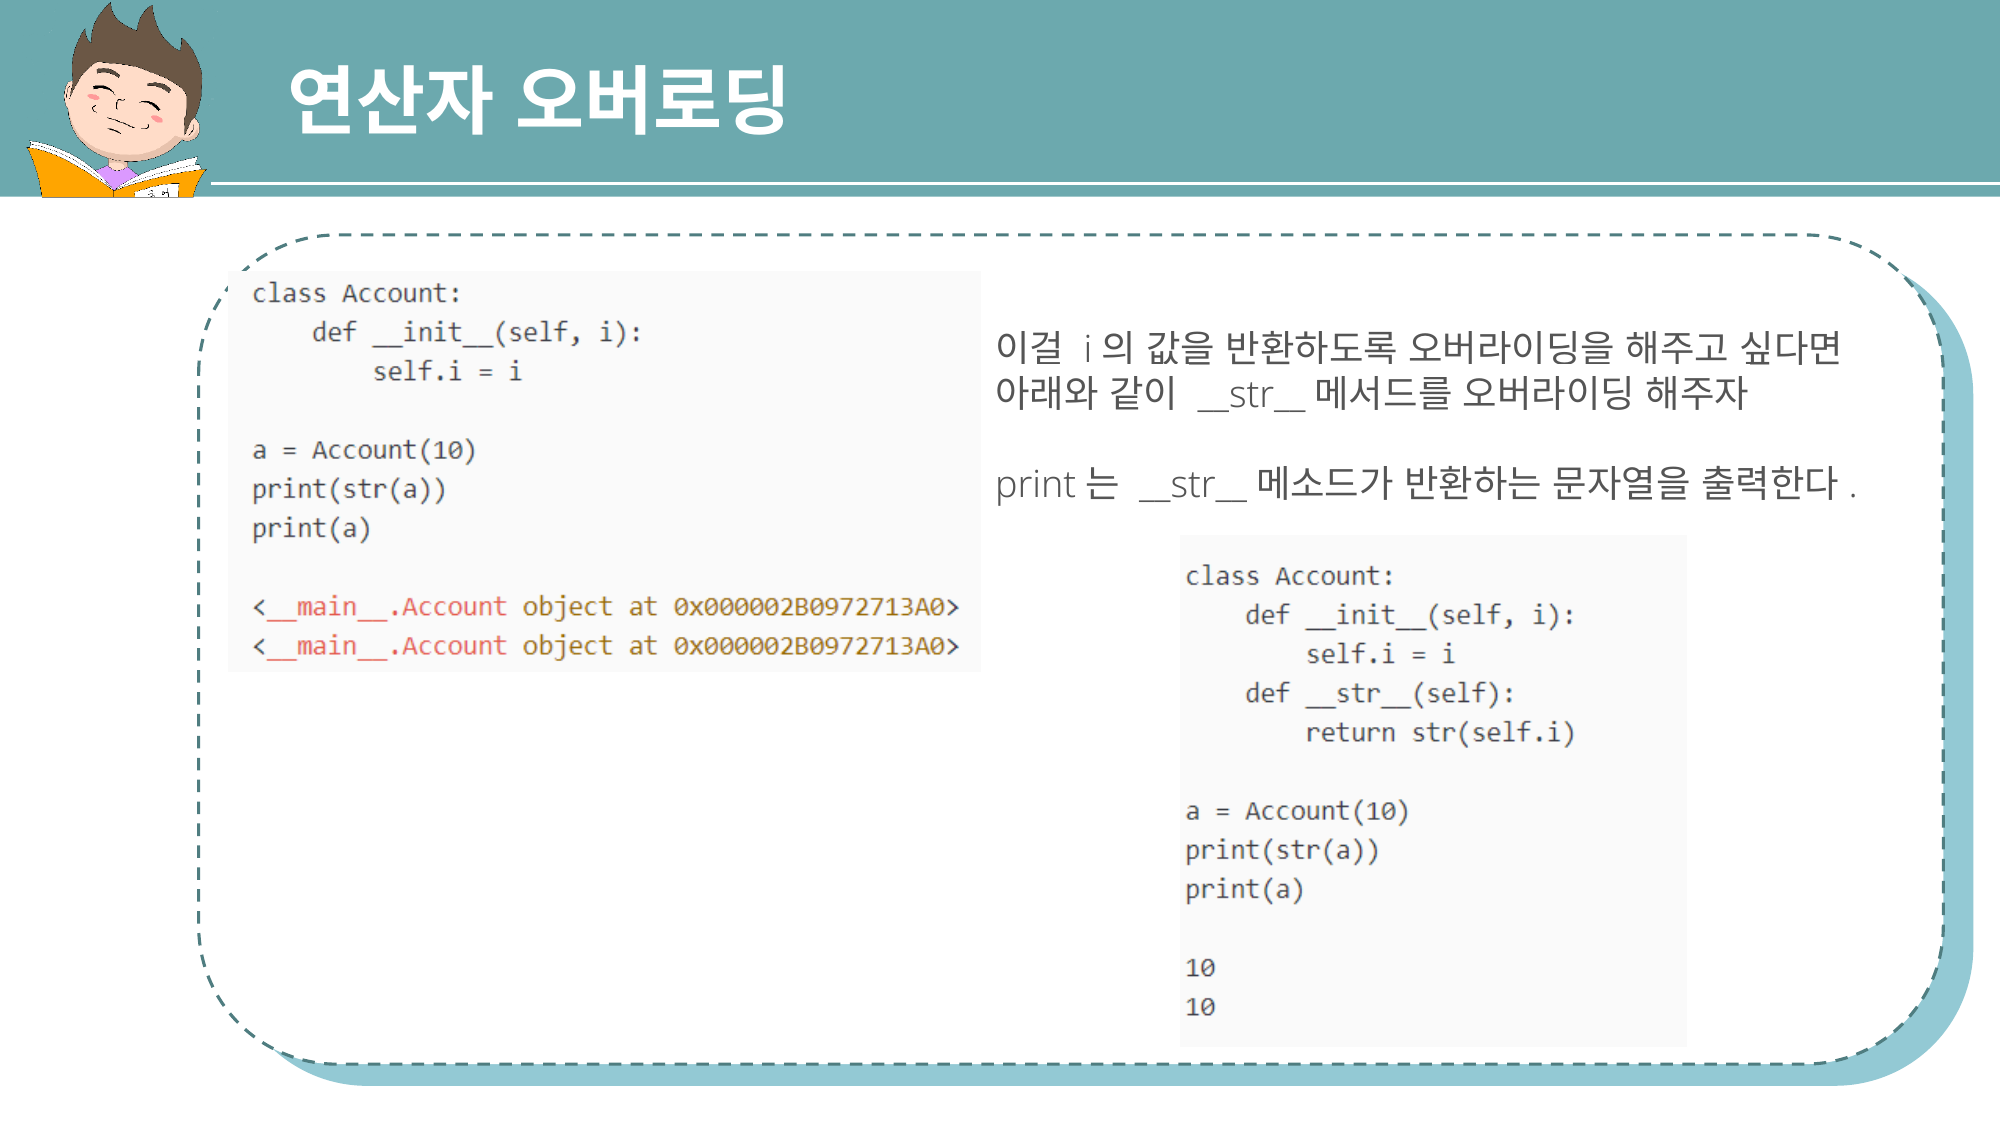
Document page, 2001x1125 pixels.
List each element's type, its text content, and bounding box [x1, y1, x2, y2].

text_box 연산자 오버로딩 [273, 45, 807, 151]
picture [22, 0, 224, 200]
picture [228, 271, 981, 672]
text_box 이걸 i의 값을 반환하도록 오버라이딩을 해주고 싶다면 아래와 같이 __str__메서드를 오버라이딩 해주자 print는 __str__메소드가 반환하는 문자열을 출력한다. [981, 317, 1887, 513]
text_box [197, 233, 1945, 1066]
picture [1180, 535, 1687, 1047]
text_box [270, 271, 1975, 1087]
